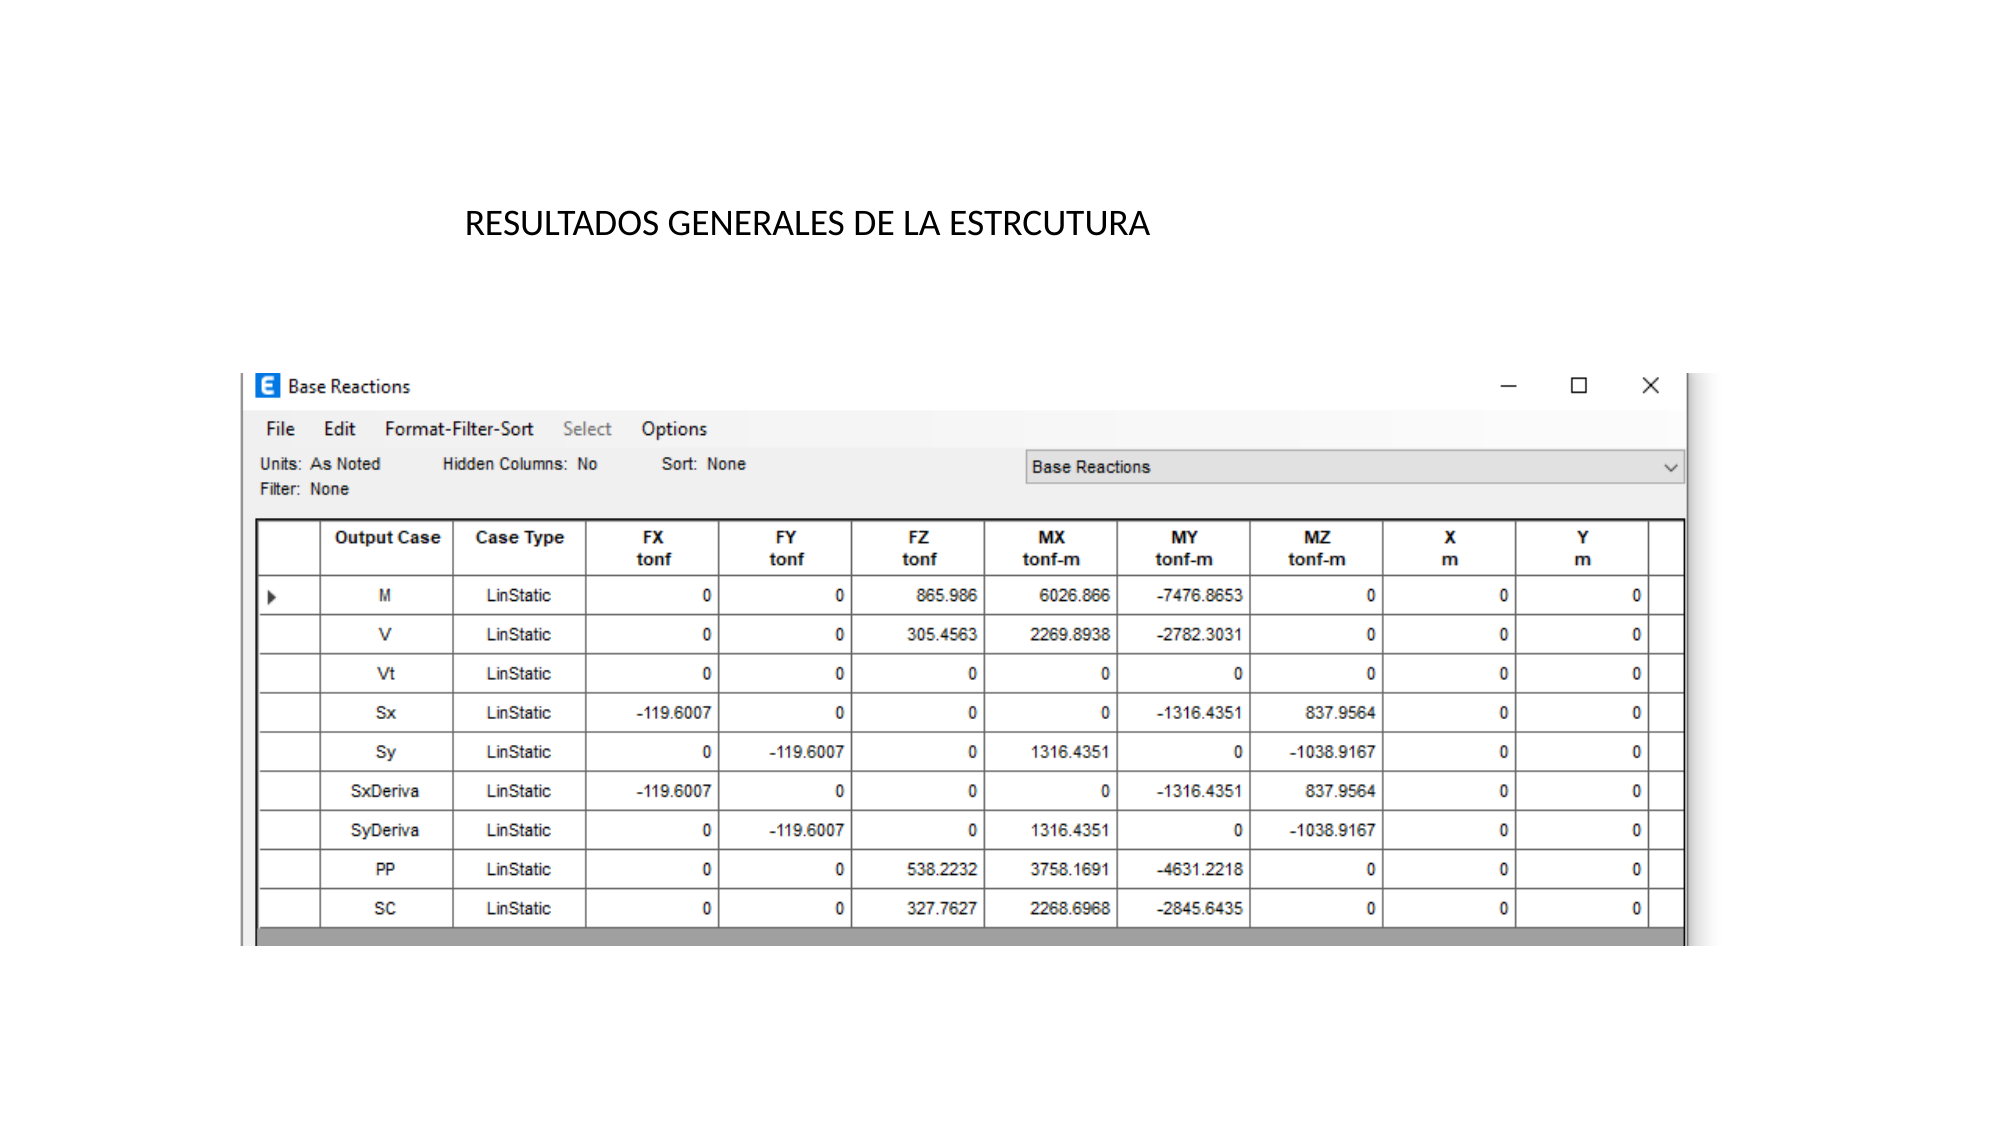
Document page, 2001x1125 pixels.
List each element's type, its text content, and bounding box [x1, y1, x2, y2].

text_box RESULTADOS GENERALES DE LA ESTRCUTURA [449, 190, 1265, 251]
picture [239, 373, 1723, 946]
